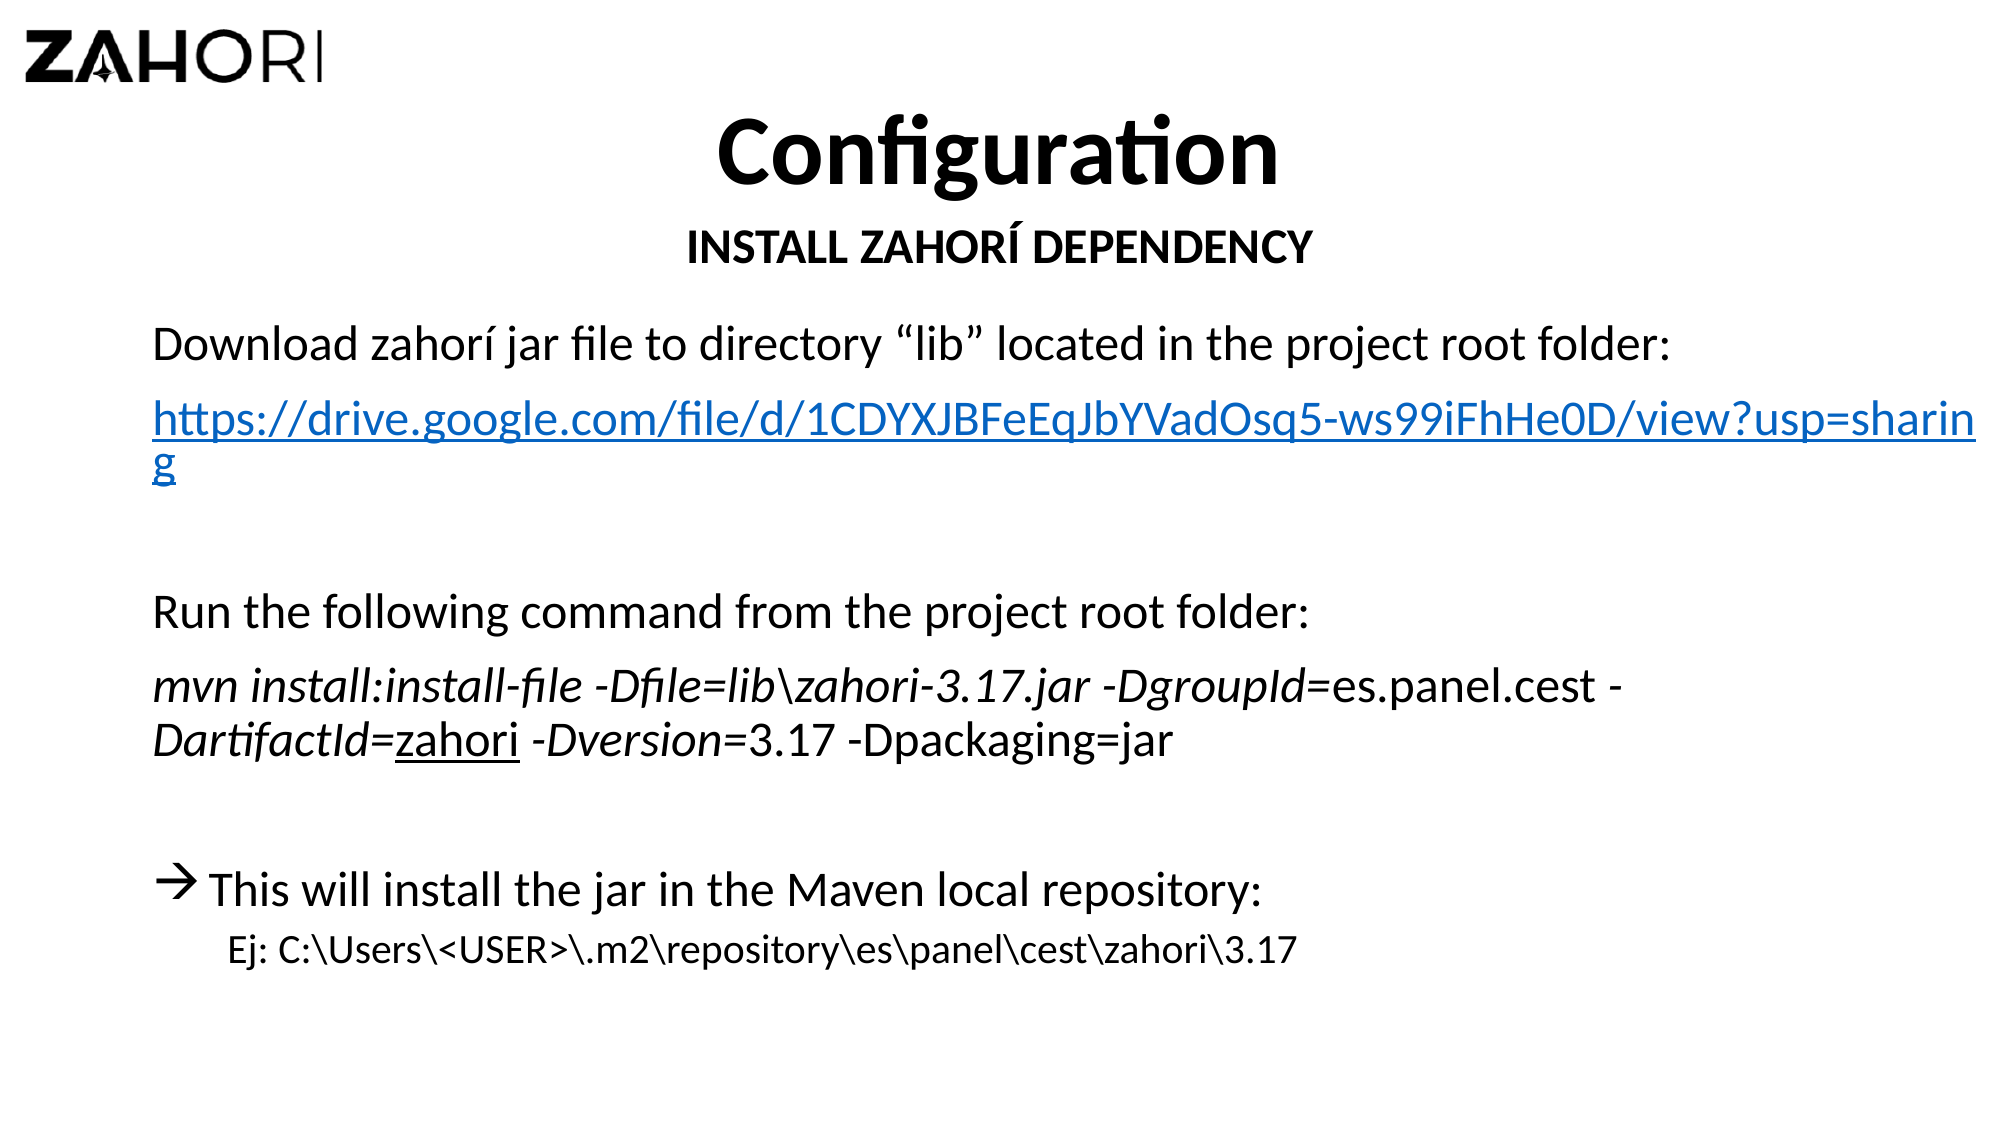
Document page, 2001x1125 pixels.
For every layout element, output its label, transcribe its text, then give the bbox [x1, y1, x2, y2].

text_box Configuration [263, 76, 1737, 212]
picture [19, 23, 331, 90]
text_box Download zahorí jar file to directory “lib” located in the project root folder: https://drive.google.com/file/d/1CDYXJBFeEqJbYVadOsq5-ws99iFhHe0D/view?usp=sharing Run the following command from the project root folder: mvn install:install-file -Dfile=lib\zahori-3.17.jar -DgroupId=es.panel.cest -DartifactId=zahori -Dversion=3.17 -Dpackaging=jar This will install the jar in the Maven local repository: Ej: C:\Users\<USER>\.m2\repository\es\panel\cest\zahori\3.17 [137, 309, 2000, 1048]
text_box INSTALL ZAHORÍ DEPENDENCY [88, 213, 1912, 296]
